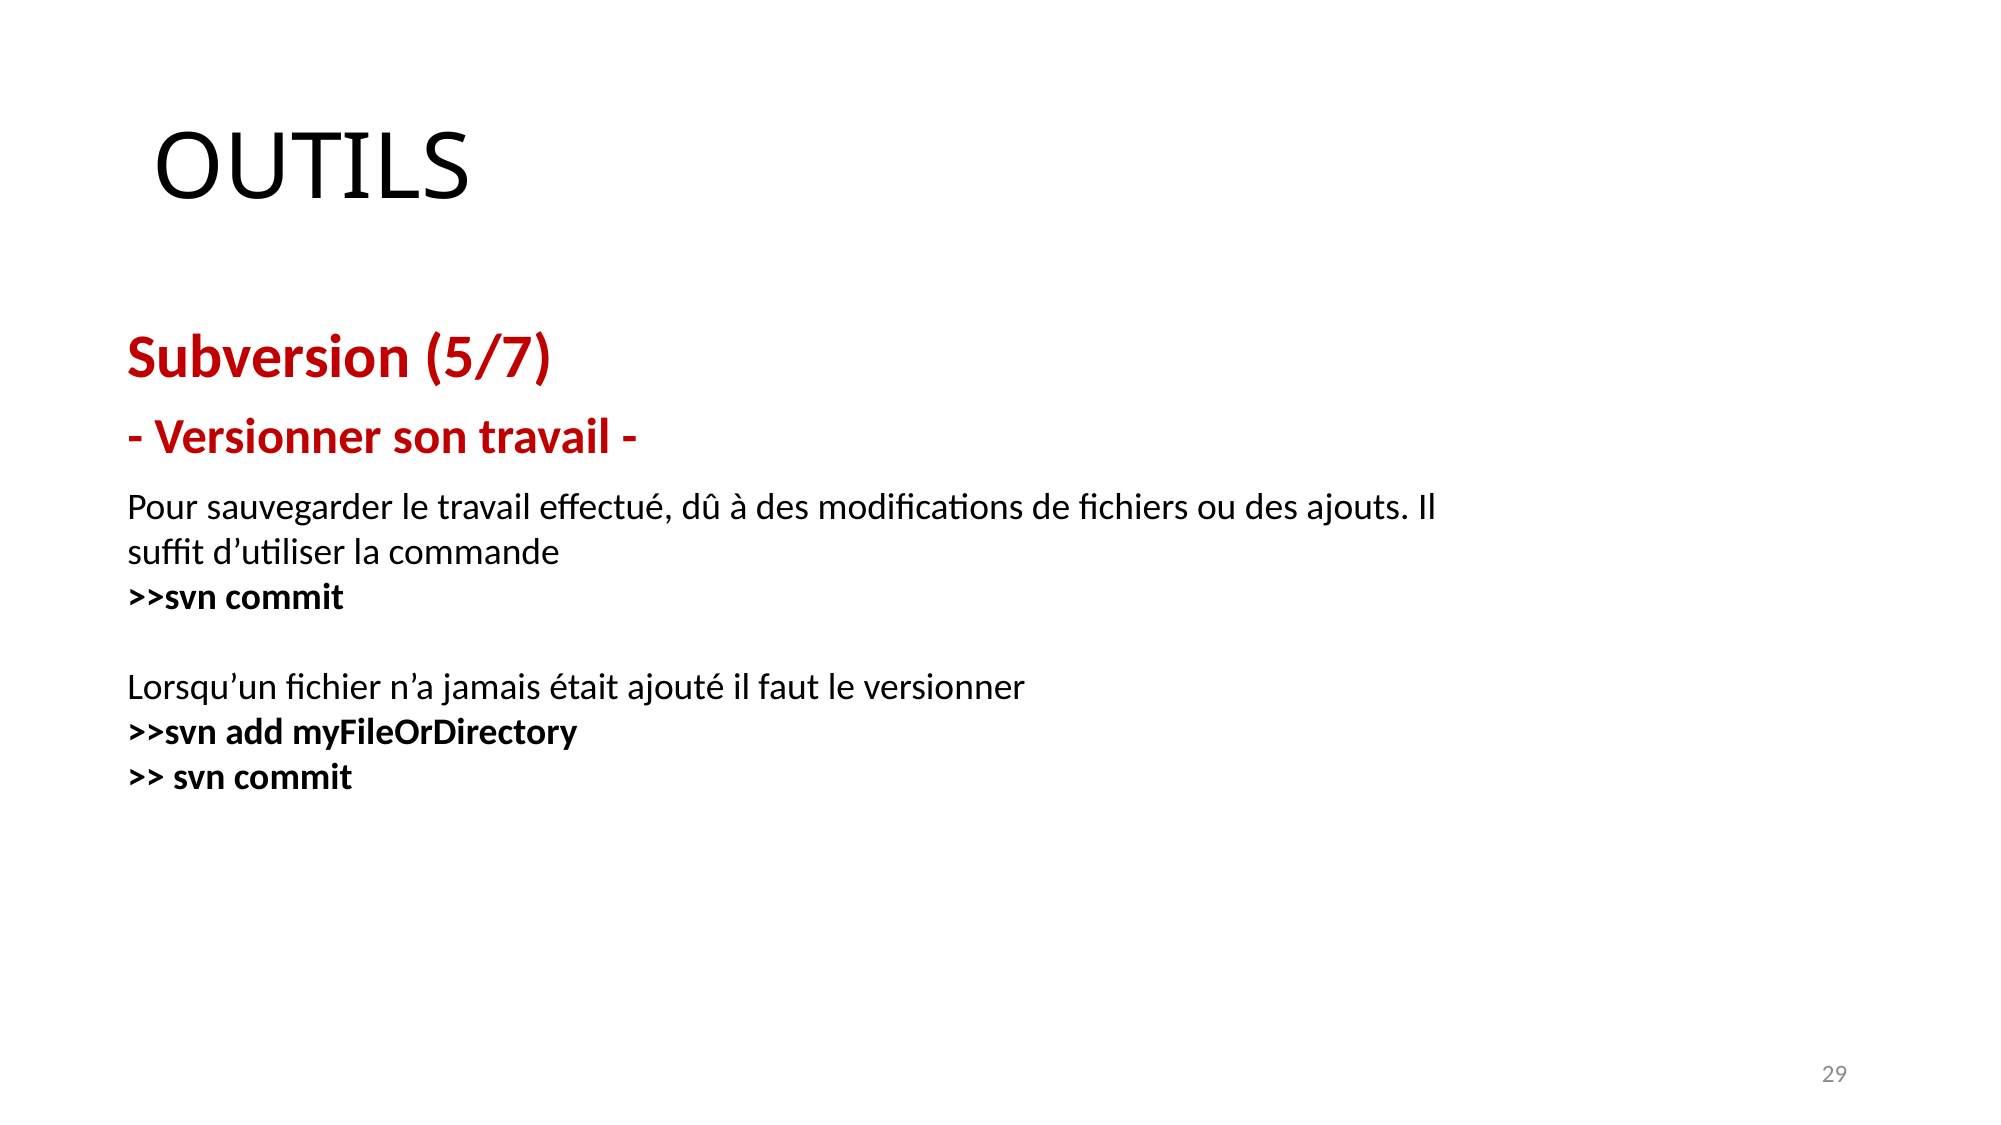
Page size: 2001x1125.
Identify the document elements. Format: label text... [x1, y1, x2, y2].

slide_number 29 [1412, 1042, 1863, 1103]
list Subversion (5/7) - Versionner son travail - [112, 316, 832, 474]
title OUTILS [137, 59, 1863, 278]
text_box Pour sauvegarder le travail effectué, dû à des modifications de fichiers ou des ajouts. Il suffit d’utiliser la commande >>svn commit Lorsqu’un fichier n’a jamais était ajouté il faut le versionner >>svn add myFileOrDirectory >> svn commit [112, 475, 1458, 805]
